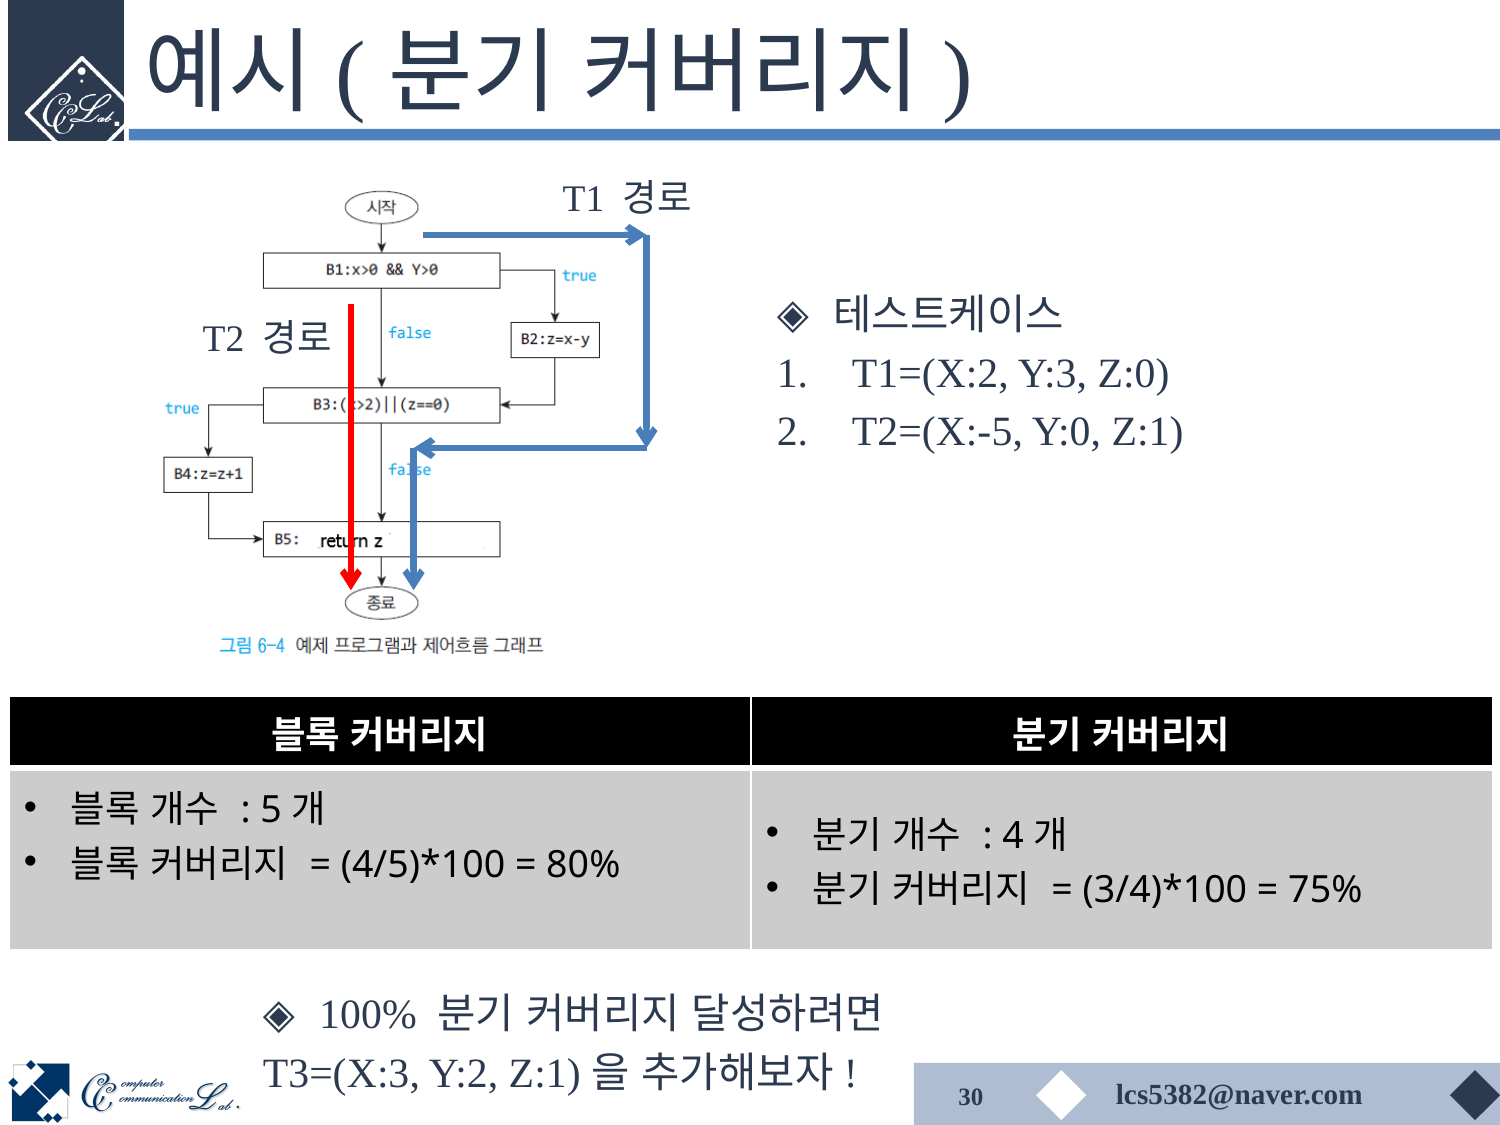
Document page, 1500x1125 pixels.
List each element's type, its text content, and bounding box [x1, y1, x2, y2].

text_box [64, 166, 728, 670]
table_cell 블록 개수 : 5개 블록 커버리지 = (4/5)*100 = 80% [10, 771, 750, 949]
table_header 분기 커버리지 [752, 697, 1492, 765]
picture [8, 0, 124, 141]
text_box 테스트케이스 T1=(X:2, Y:3, Z:0) T2=(X:-5, Y:0, Z:1) [761, 149, 1493, 652]
picture [7, 1058, 243, 1125]
text_box 100% 분기 커버리지 달성하려면 T3=(X:3, Y:2, Z:1)을 추가해보자! [247, 1018, 979, 1064]
title 예시(분기 커버리지) [129, 10, 1474, 126]
table_header 블록 커버리지 [10, 697, 750, 765]
table_cell 분기 개수 : 4개 분기 커버리지 = (3/4)*100 = 75% [752, 771, 1492, 949]
